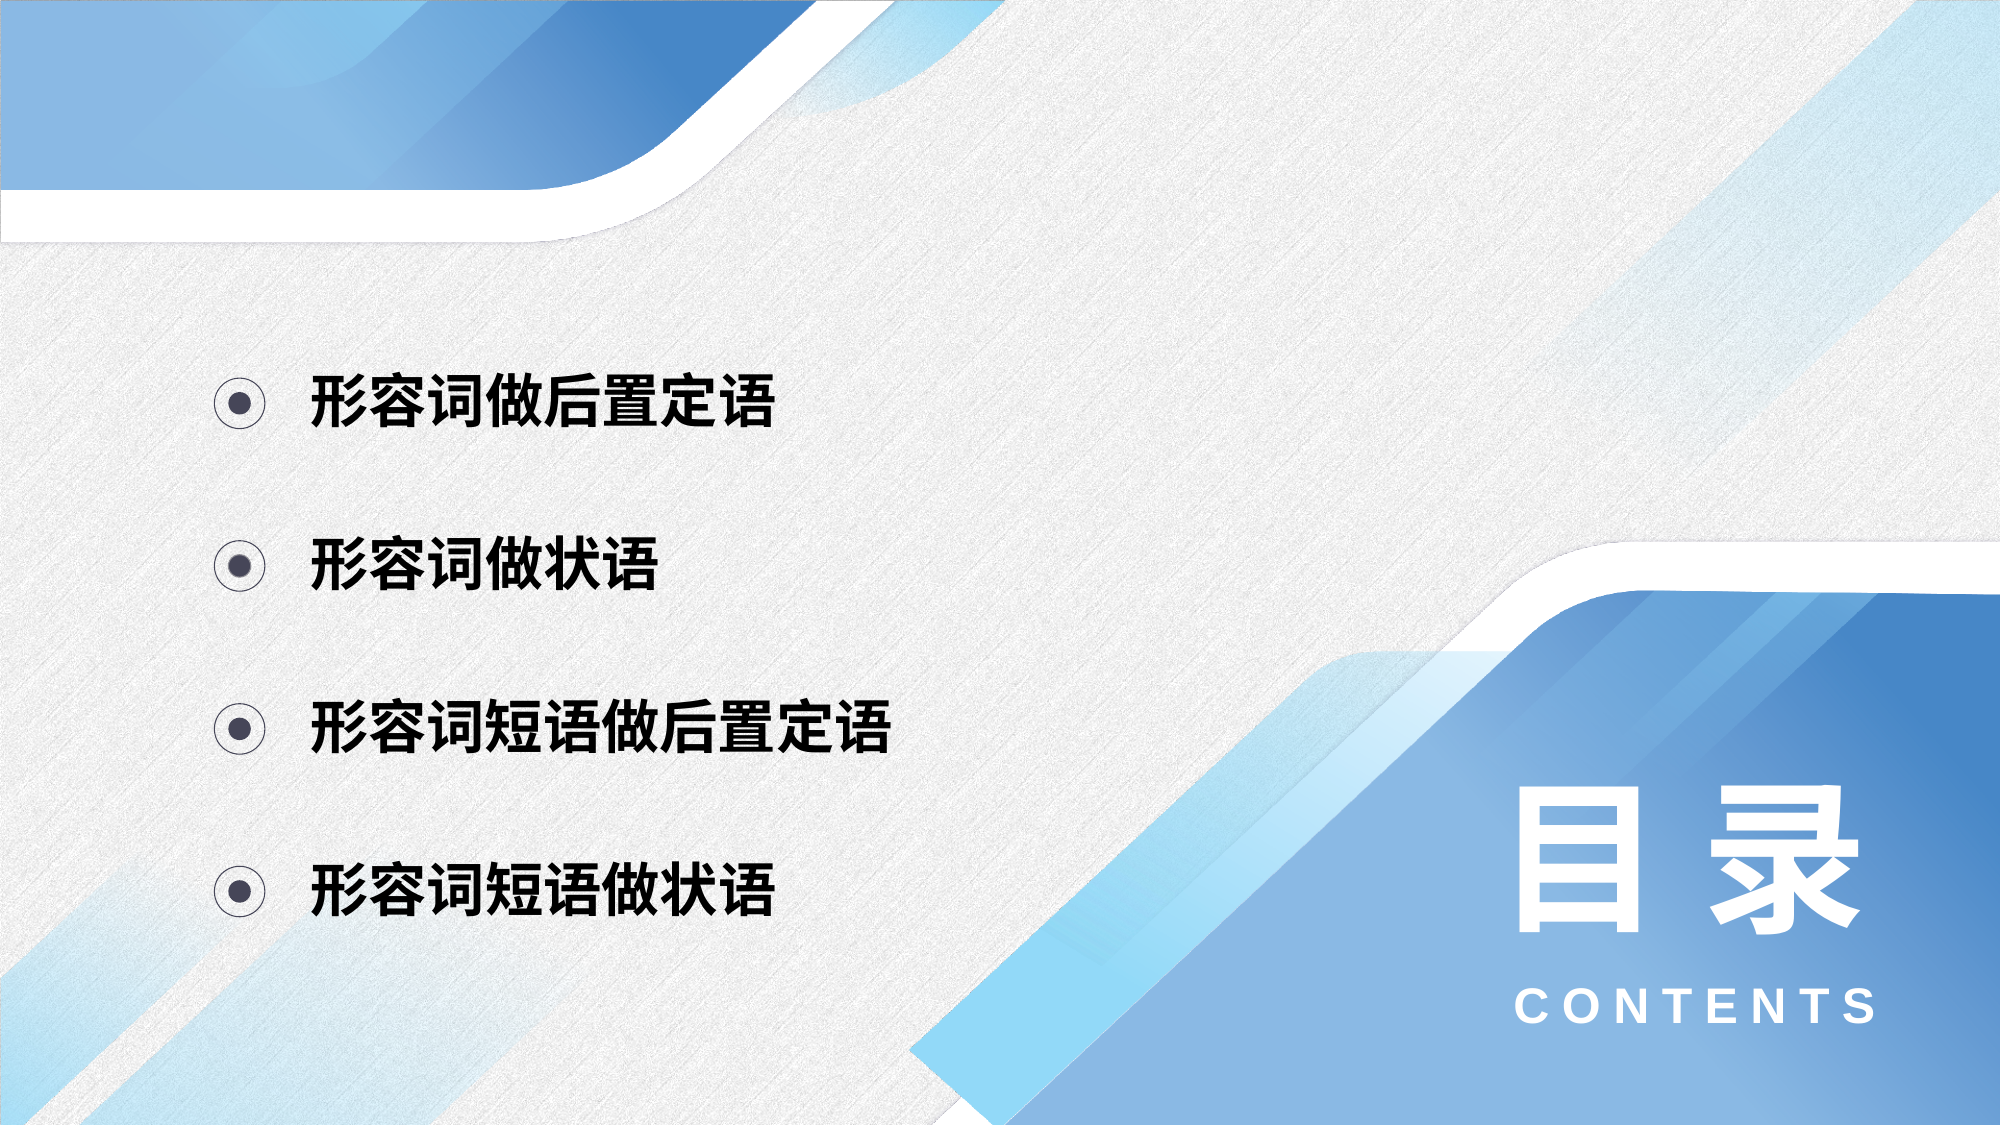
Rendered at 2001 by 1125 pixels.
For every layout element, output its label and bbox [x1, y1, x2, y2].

picture [0, 0, 2000, 1125]
text_box [214, 364, 915, 924]
